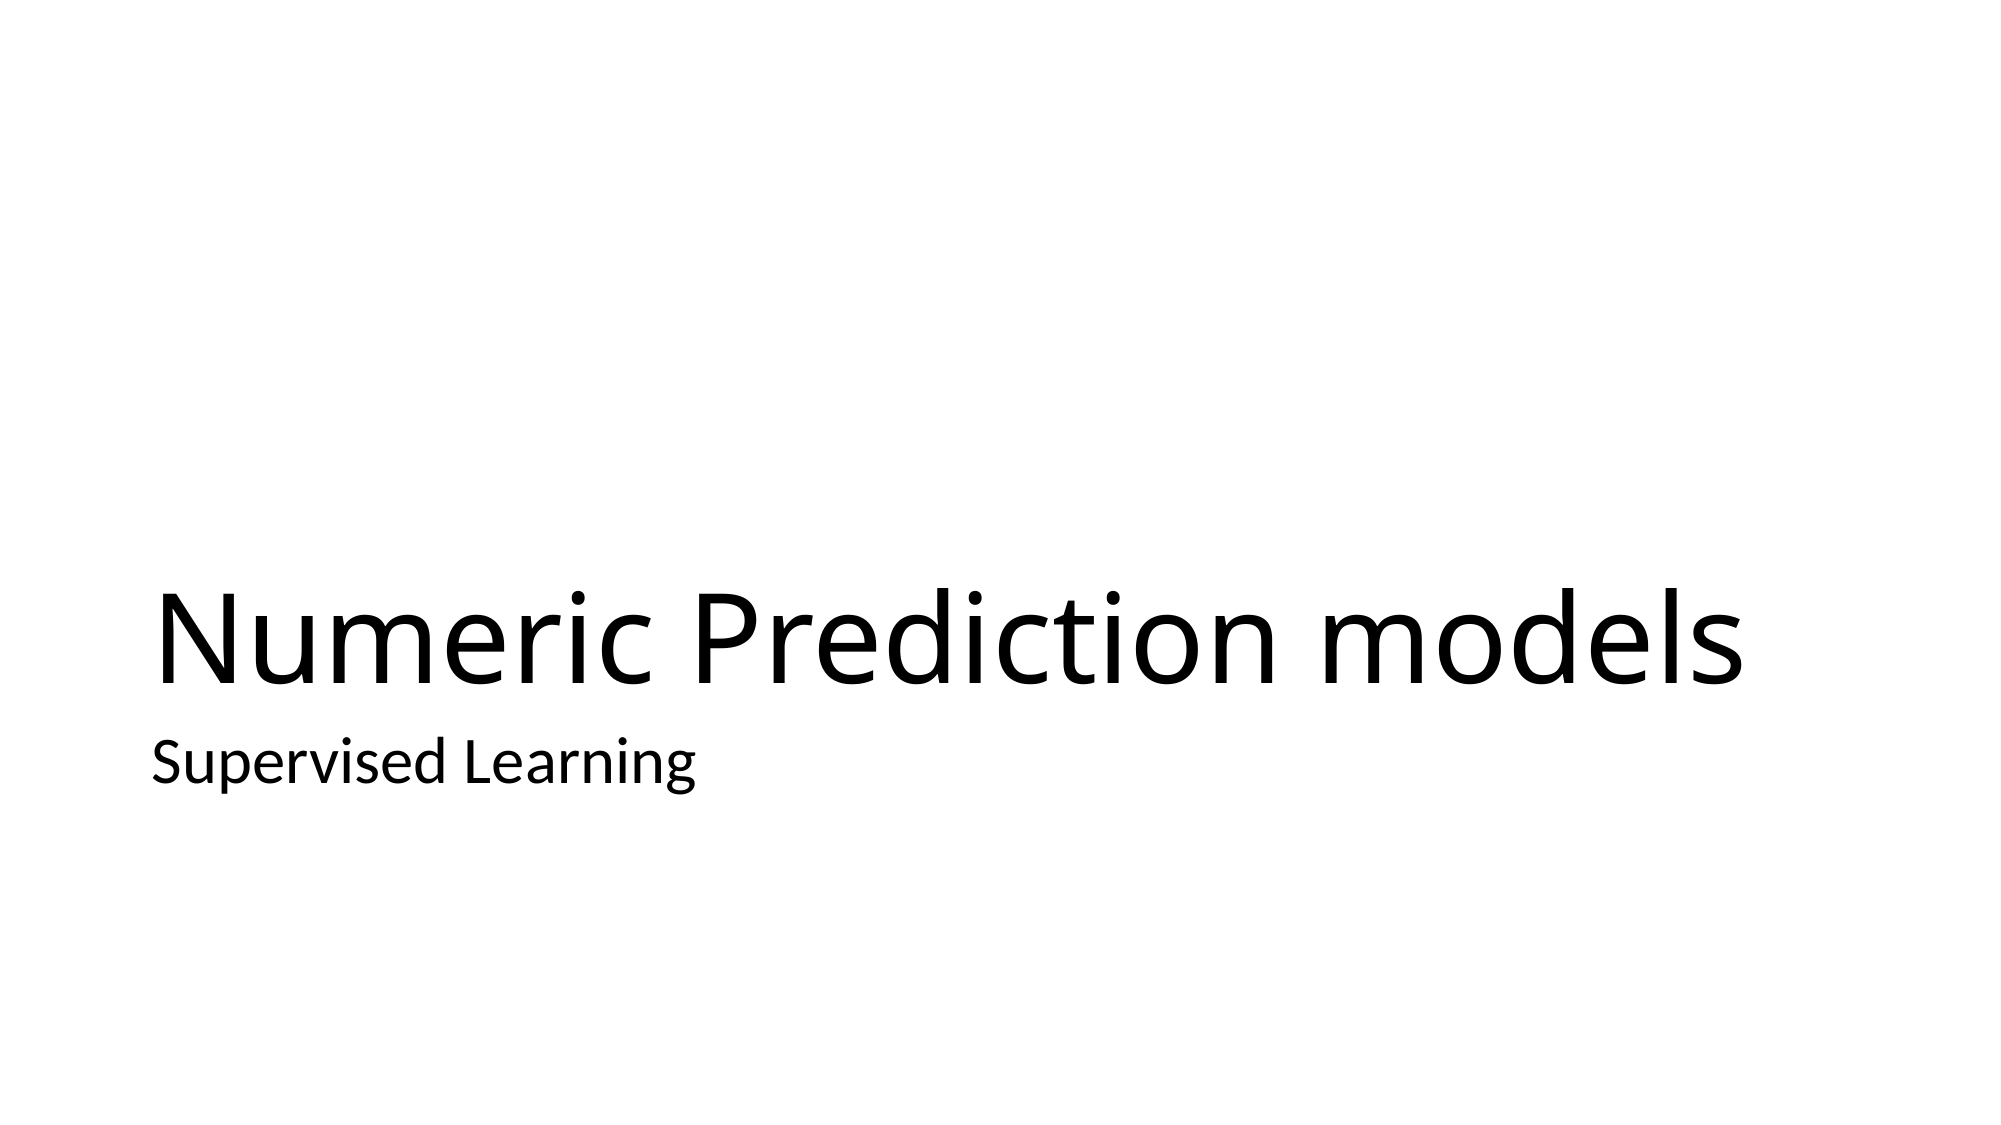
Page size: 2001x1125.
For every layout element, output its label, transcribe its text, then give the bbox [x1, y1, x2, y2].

list Supervised Learning [136, 718, 1862, 999]
title Numeric Prediction models [136, 280, 1862, 718]
